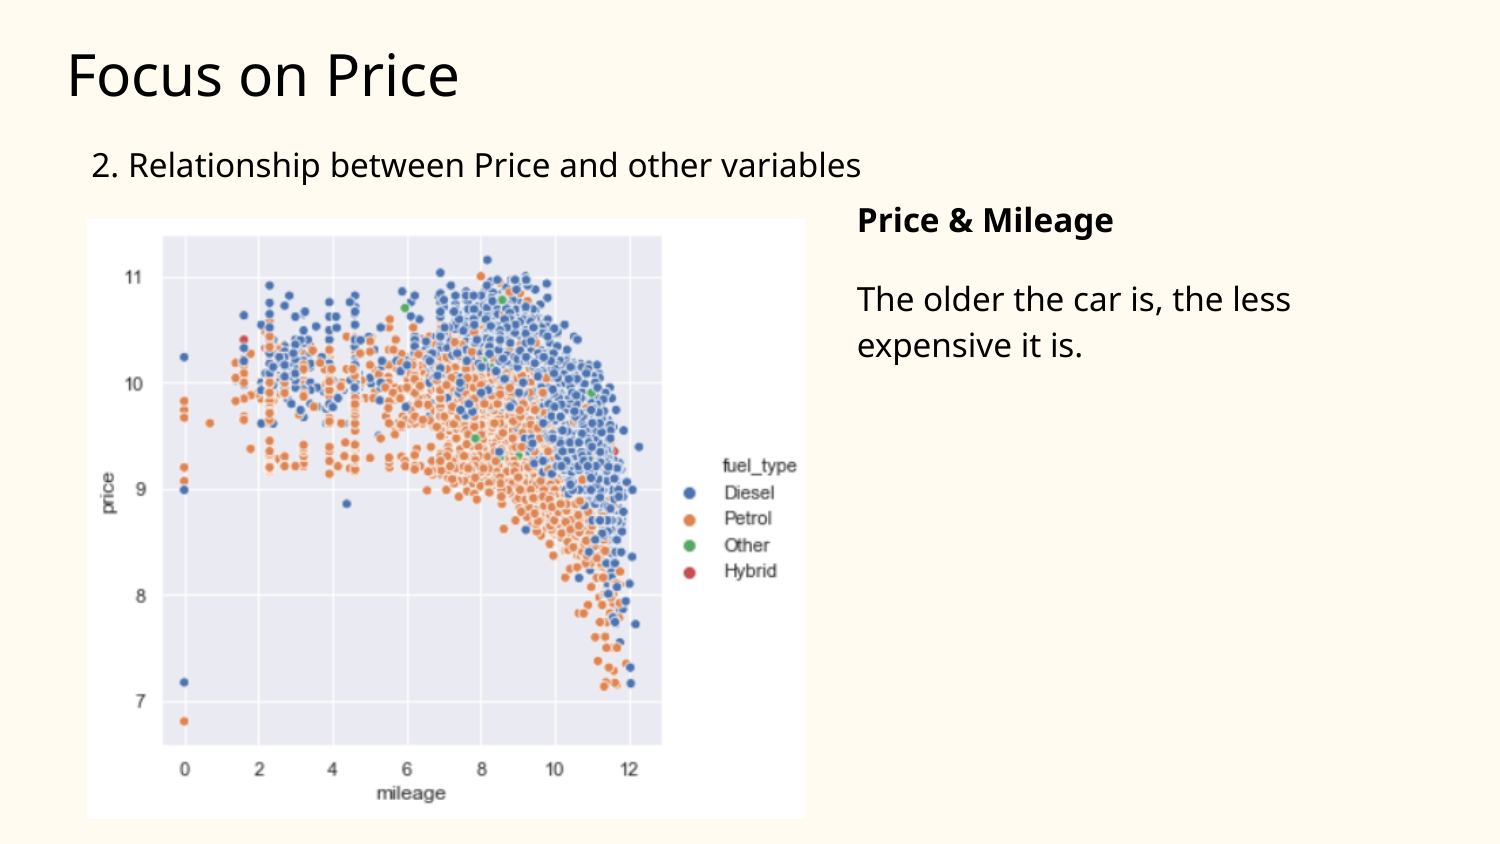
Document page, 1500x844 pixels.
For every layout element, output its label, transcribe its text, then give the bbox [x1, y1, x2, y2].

picture [87, 219, 805, 819]
list 2. Relationship between Price and other variables [76, 123, 1317, 195]
title Focus on Price [51, 23, 1449, 124]
list Price & Mileage The older the car is, the less expensive it is. [841, 178, 1327, 779]
